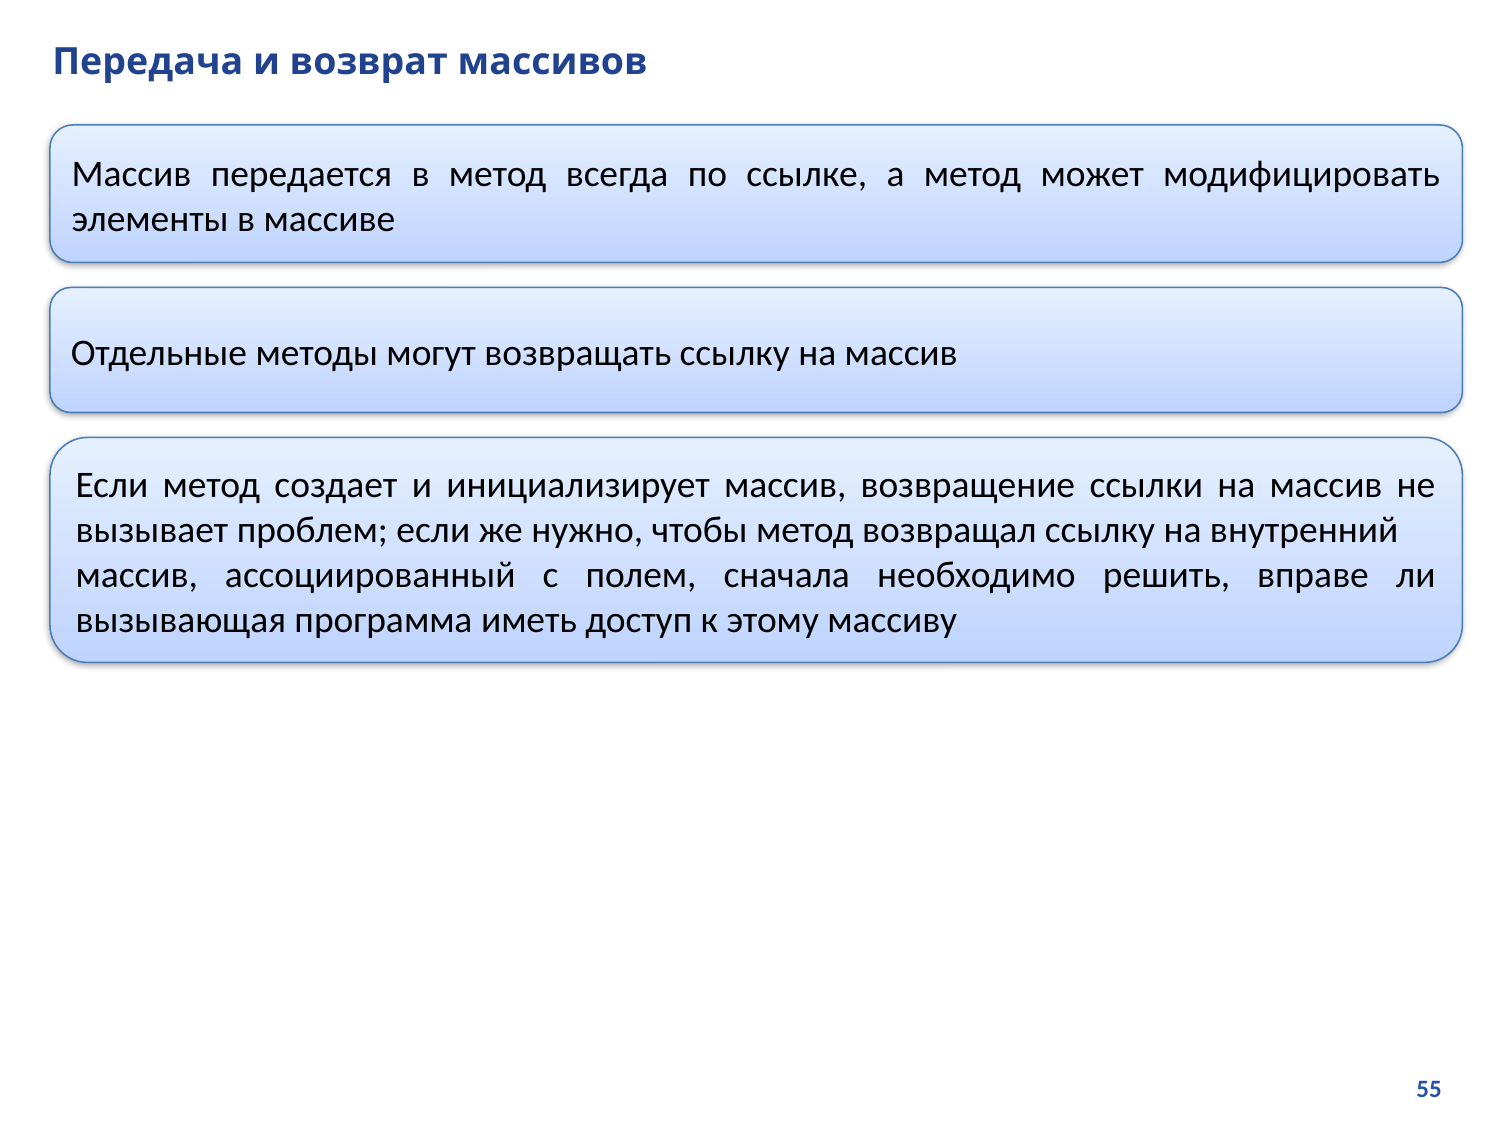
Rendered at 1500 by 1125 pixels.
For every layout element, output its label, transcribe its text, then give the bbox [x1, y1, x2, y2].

title Передача и возврат массивов [36, 29, 1469, 90]
text_box Отдельные методы могут возвращать ссылку на массив [49, 286, 1464, 414]
text_box Если метод создает и инициализирует массив, возвращение ссылки на массив не вызывает проблем; если же нужно, чтобы метод возвращал ссылку на внутренний массив, ассоциированный с полем, сначала необходимо решить, вправе ли вызывающая программа иметь доступ к этому массиву [49, 436, 1464, 664]
text_box Массив передается в метод всегда по ссылке, а метод может модифицировать элементы в массиве [49, 124, 1464, 264]
